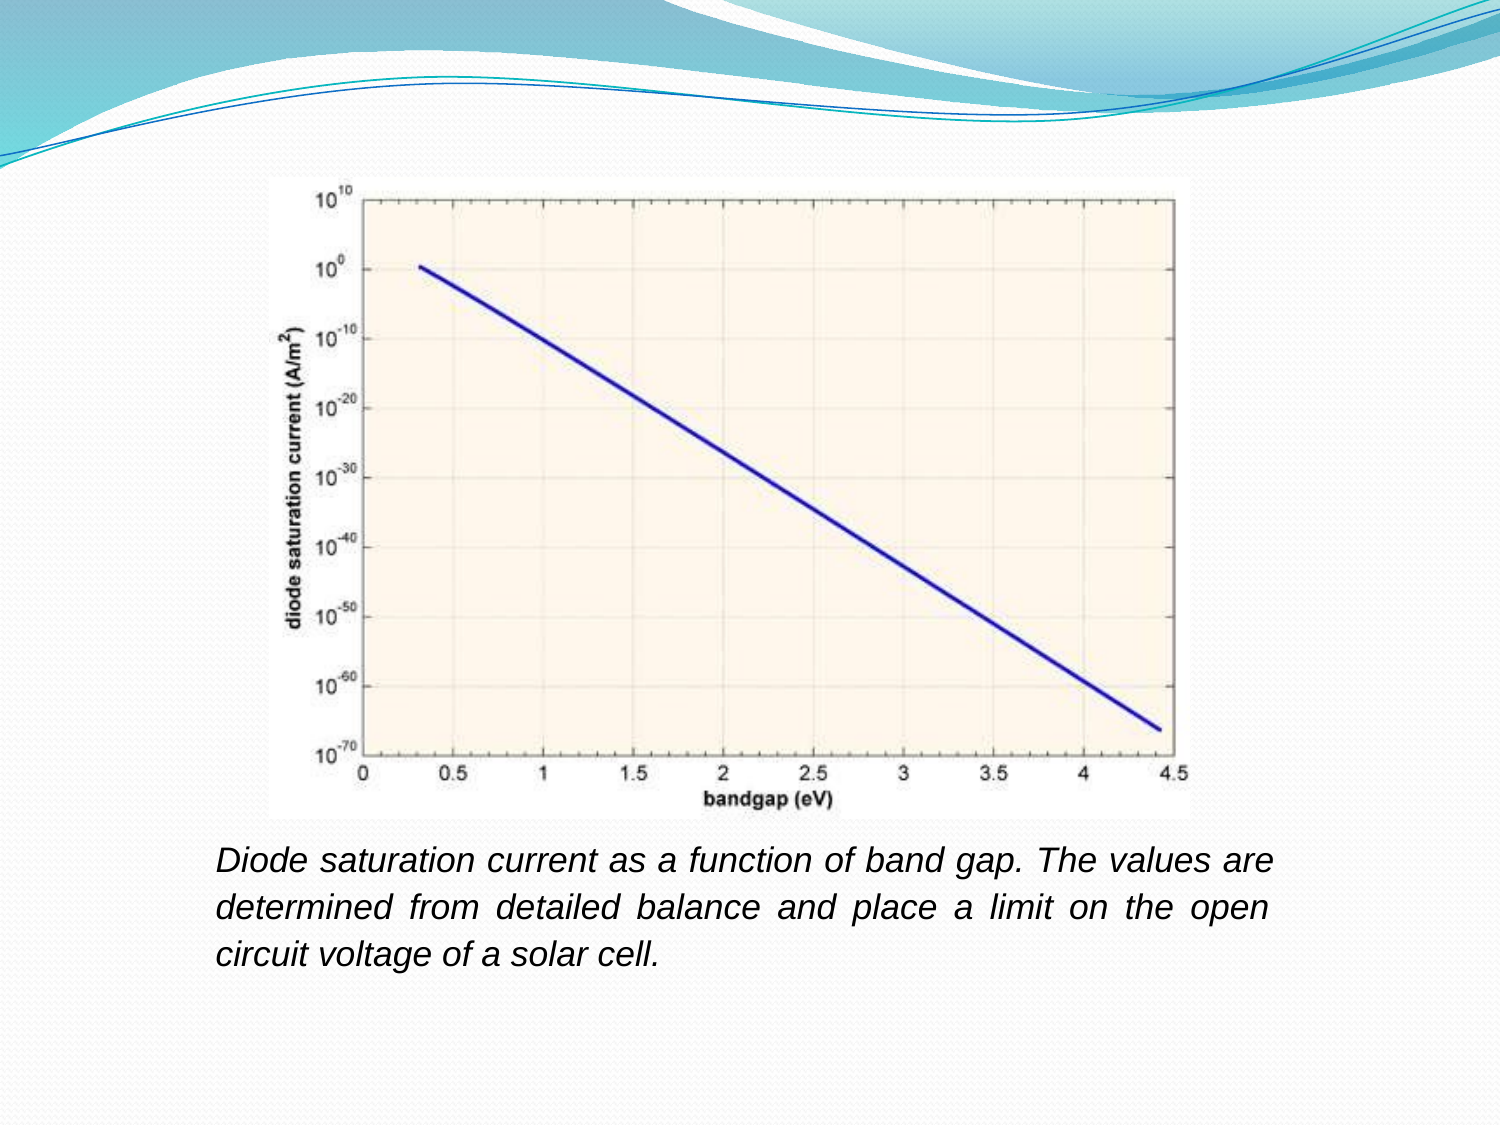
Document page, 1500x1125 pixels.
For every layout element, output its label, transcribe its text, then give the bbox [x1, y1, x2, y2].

text_box Diode saturation current as a function of band gap. The values are determined from detailed balance and place a limit on the open circuit voltage of a solar cell. [213, 831, 1287, 974]
picture [269, 177, 1190, 819]
